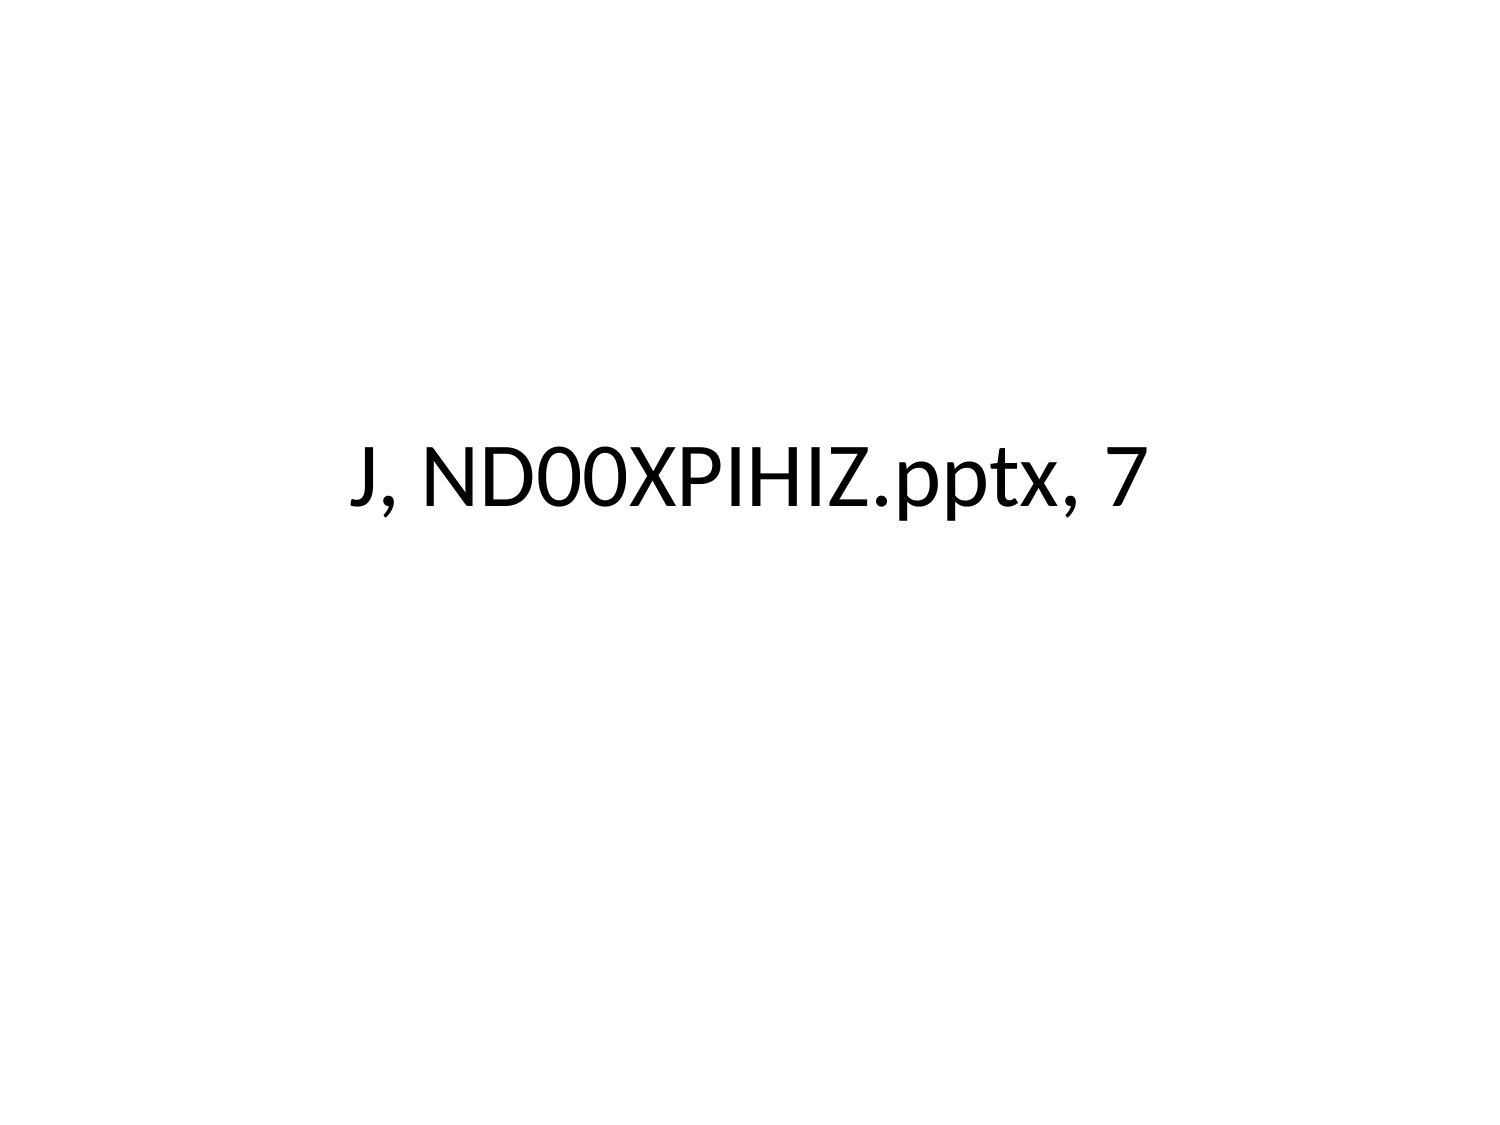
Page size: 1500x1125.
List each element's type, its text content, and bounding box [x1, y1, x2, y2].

title J, ND00XPIHIZ.pptx, 7 [112, 349, 1388, 591]
